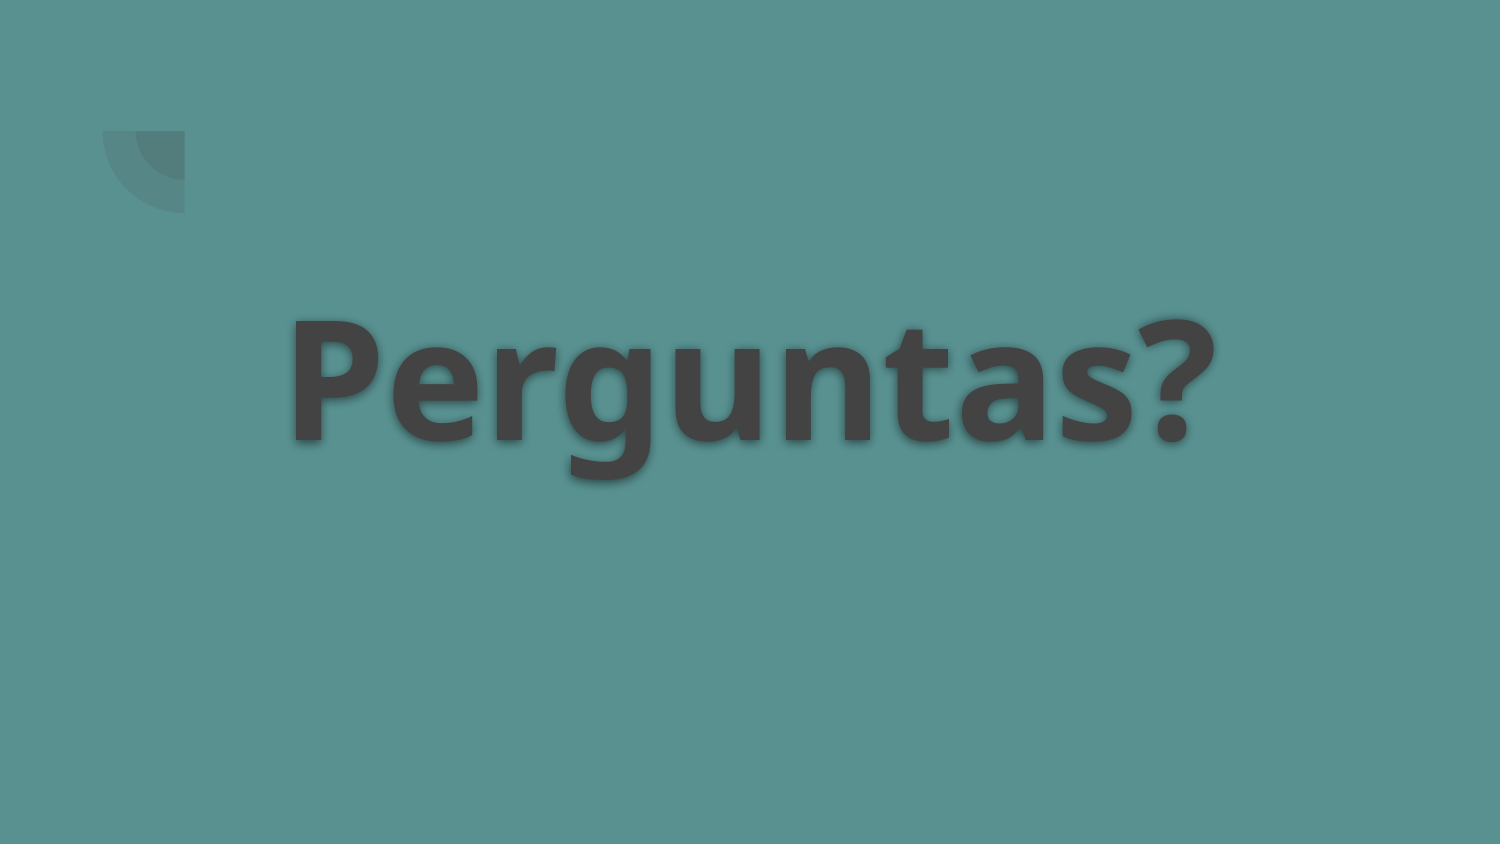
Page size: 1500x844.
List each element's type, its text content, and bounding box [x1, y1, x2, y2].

text_box Perguntas? [128, 258, 1372, 586]
